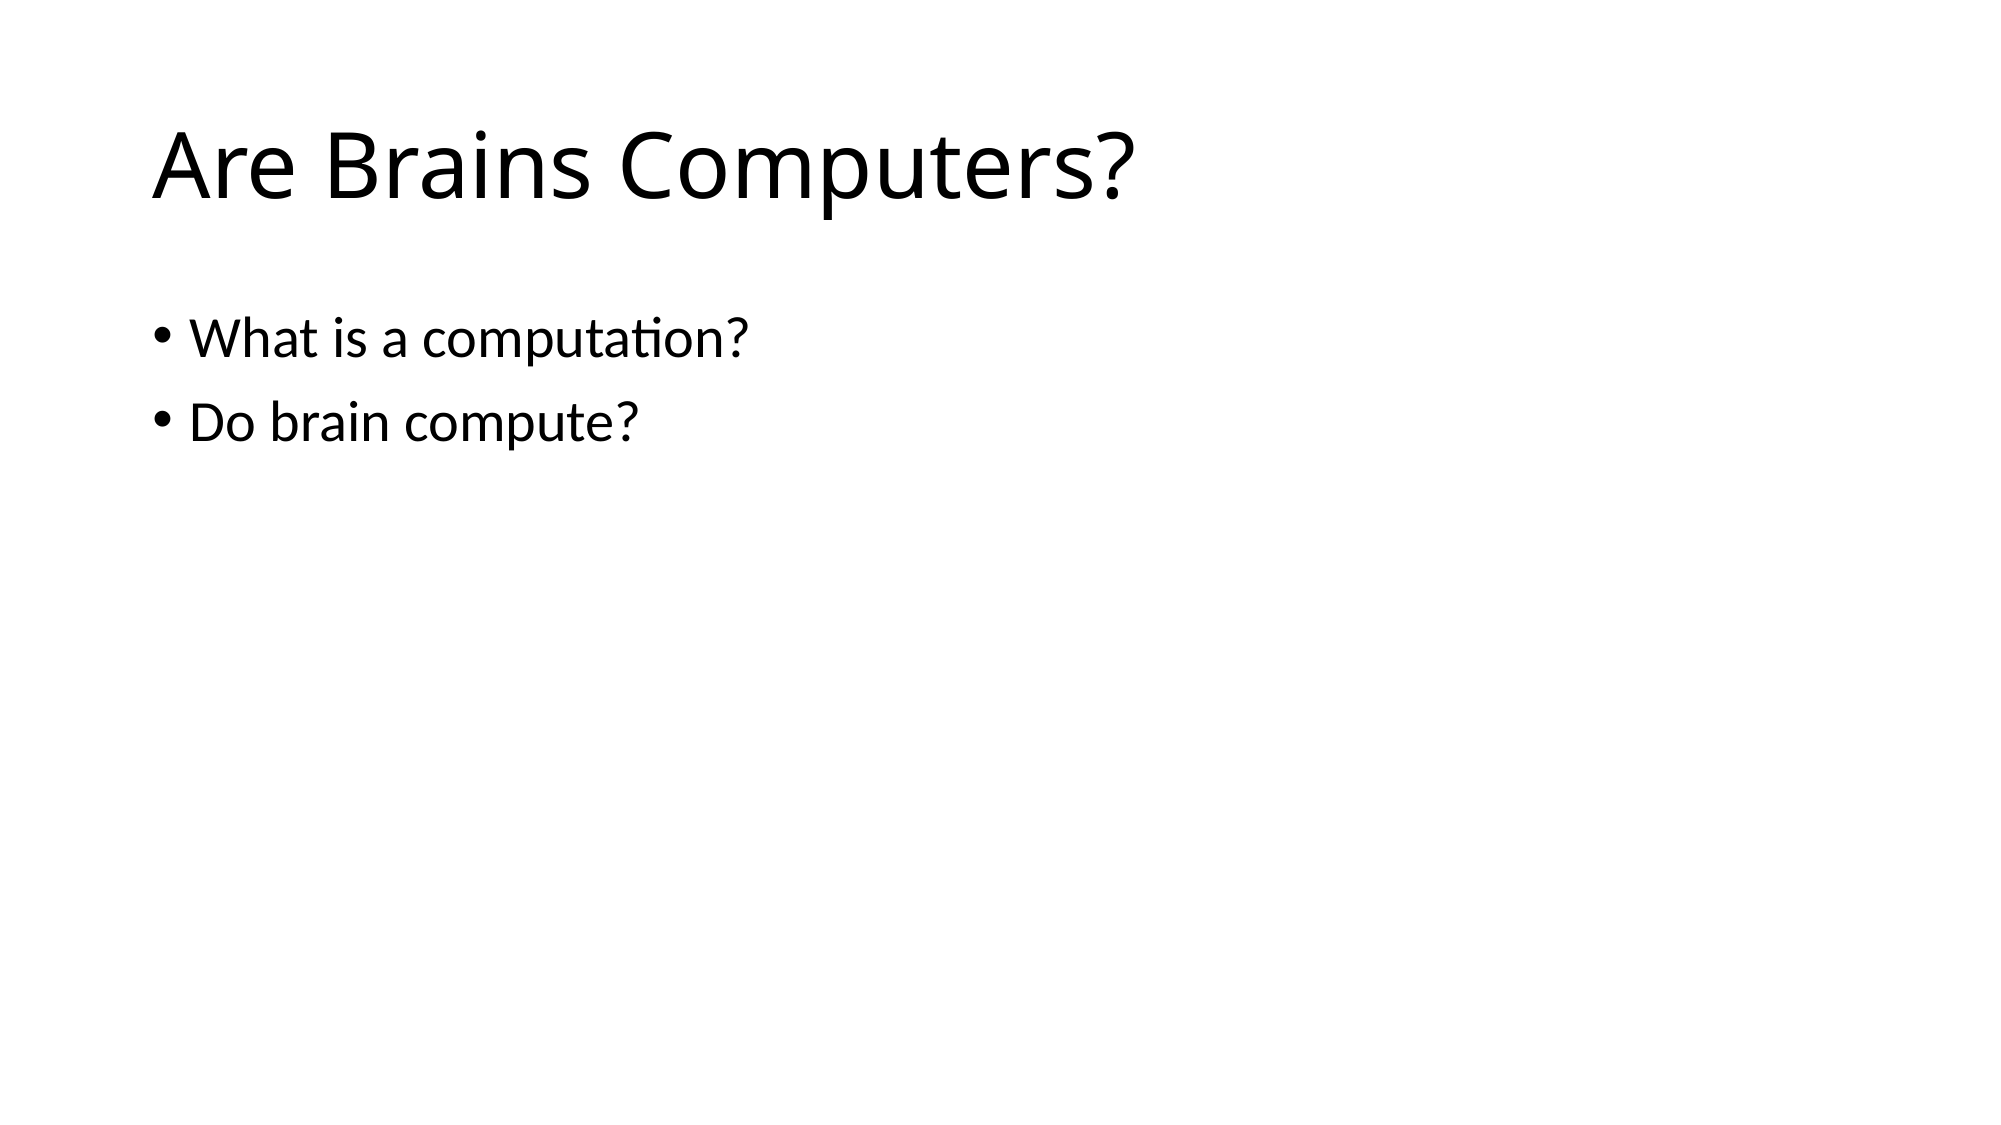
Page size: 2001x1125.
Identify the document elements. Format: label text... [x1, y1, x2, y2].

title Are Brains Computers? [137, 59, 1863, 278]
list What is a computation? Do brain compute? [137, 299, 1863, 1014]
